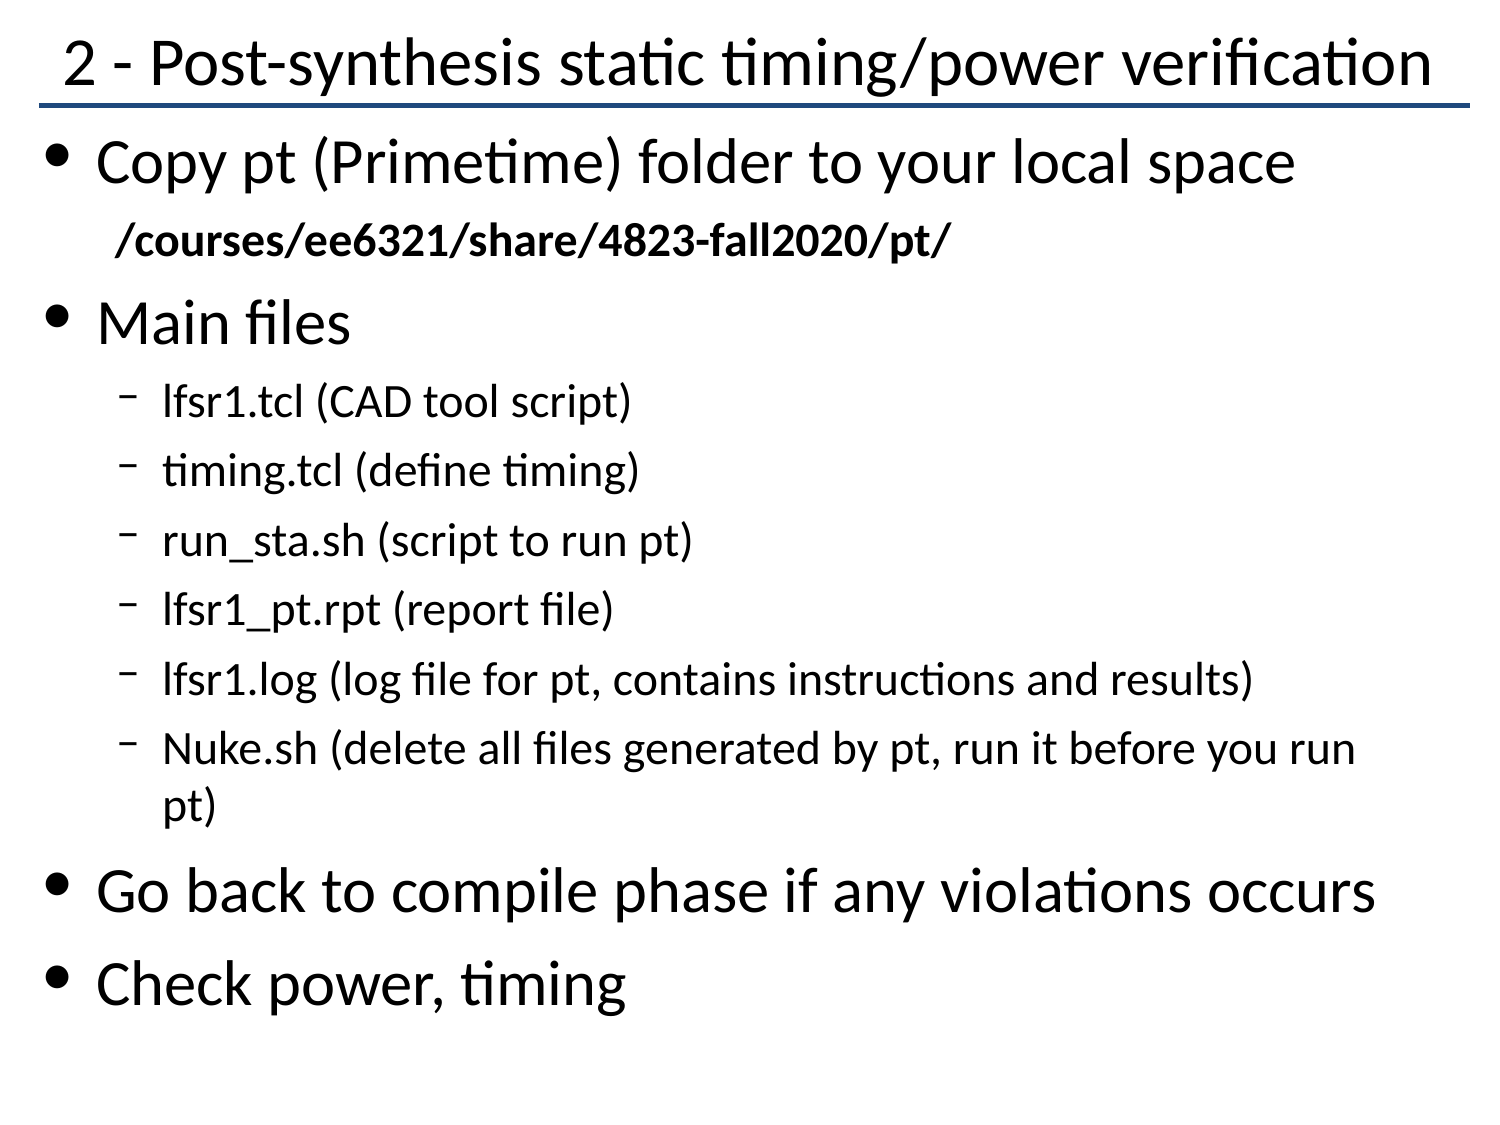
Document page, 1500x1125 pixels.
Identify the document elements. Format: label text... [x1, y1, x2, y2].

text_box Copy pt (Primetime) folder to your local space /courses/ee6321/share/4823-fall2020/pt/ Main files lfsr1.tcl (CAD tool script) timing.tcl (define timing) run_sta.sh (script to run pt) lfsr1_pt.rpt (report file) lfsr1.log (log file for pt, contains instructions and results) Nuke.sh (delete all files generated by pt, run it before you run pt) Go back to compile phase if any violations occurs Check power, timing [37, 118, 1421, 1096]
title 2 - Post-synthesis static timing/power verification [50, 114, 1450, 205]
title 2 - Post-synthesis static timing/power verification [50, 16, 1450, 103]
